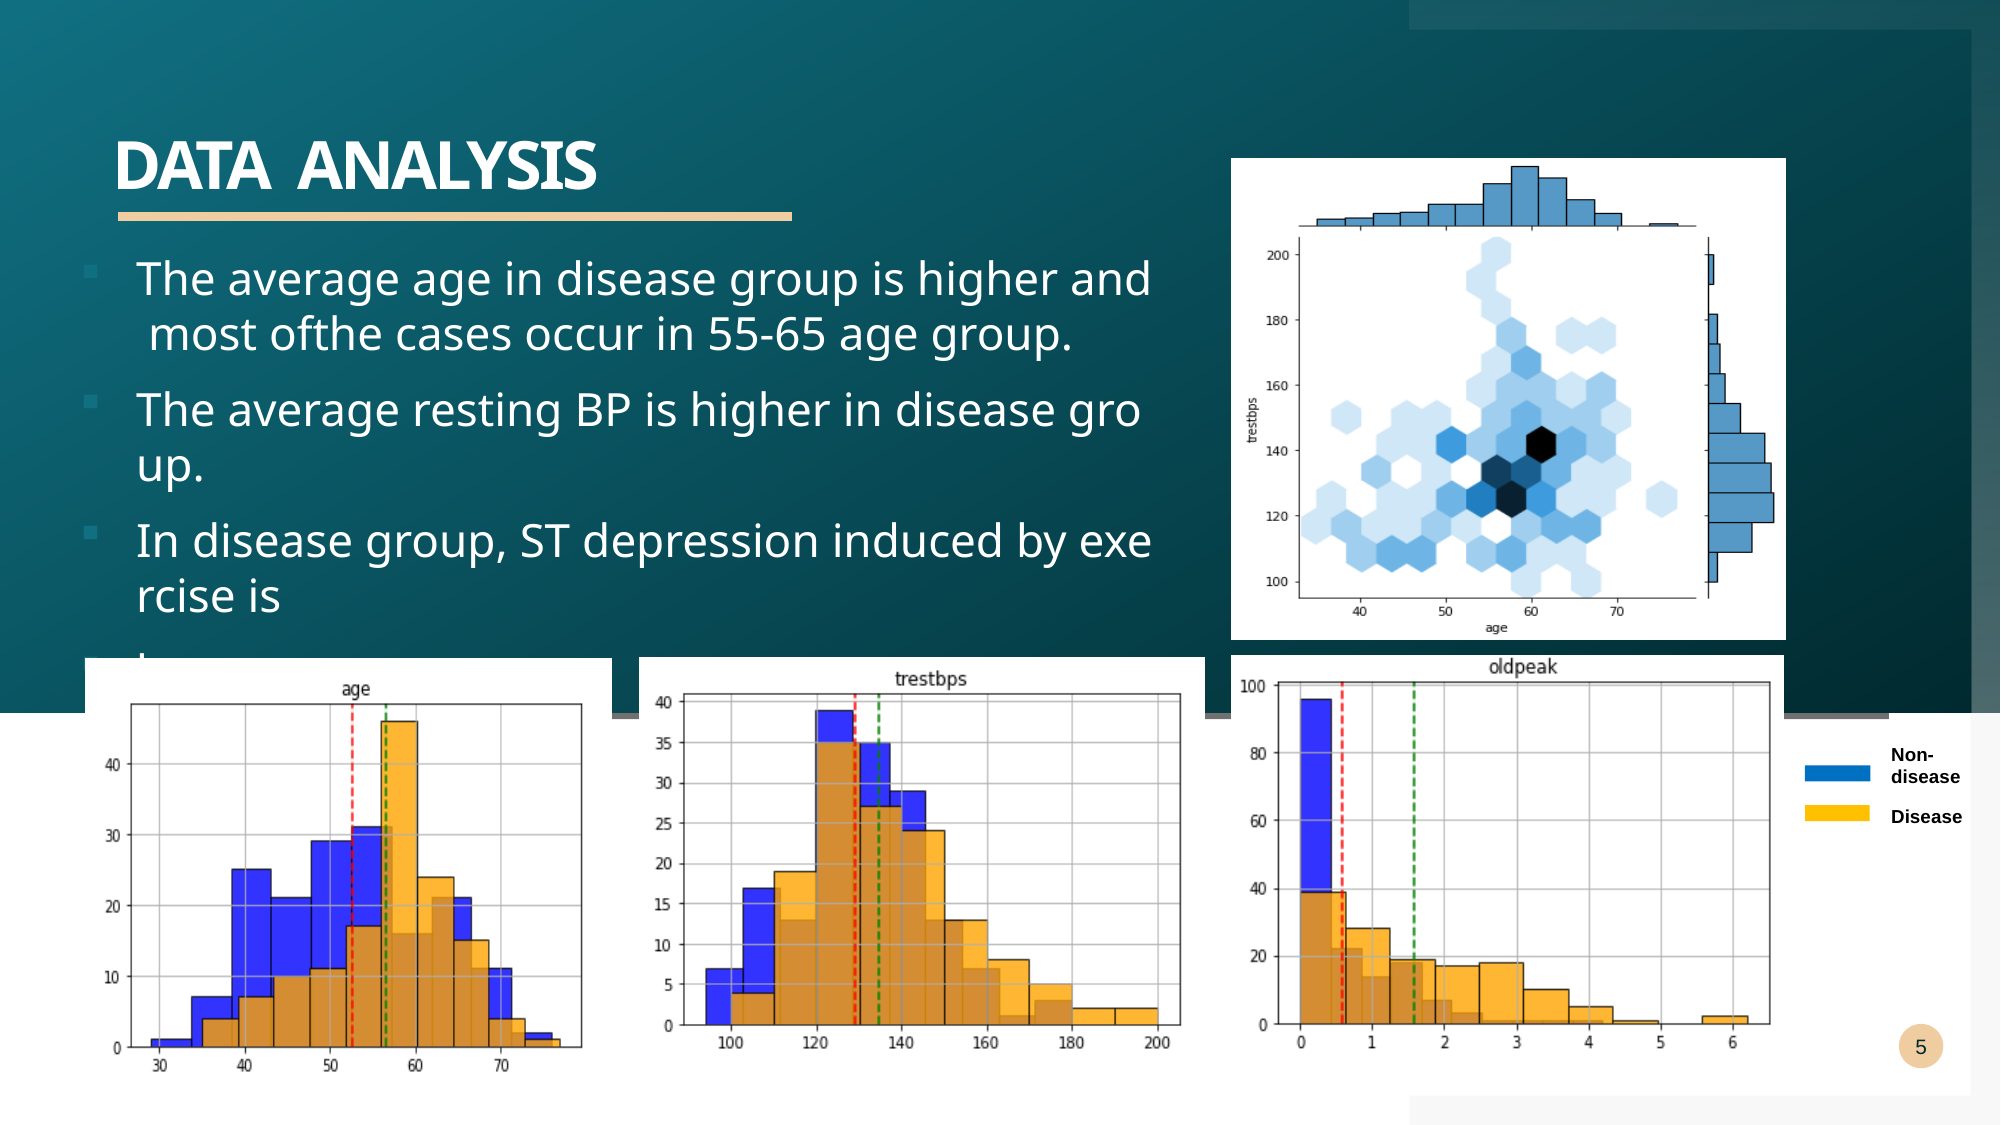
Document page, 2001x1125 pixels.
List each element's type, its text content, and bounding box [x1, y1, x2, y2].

picture [85, 658, 612, 1086]
text_box [1804, 804, 1871, 822]
title Data Analysis [112, 132, 1353, 194]
text_box [1804, 764, 1871, 783]
text_box Disease [1876, 797, 1991, 835]
slide_number 5 [1898, 1023, 1944, 1069]
picture [1230, 655, 1784, 1058]
list The average age in disease group is higher and most ofthe cases occur in 55-65 age group. The average resting BP is higher in disease group. In disease group, ST depression induced by exercise is larger. [79, 249, 1161, 566]
text_box Non-disease [1876, 735, 1986, 795]
picture [639, 657, 1205, 1064]
picture [1230, 158, 1786, 640]
